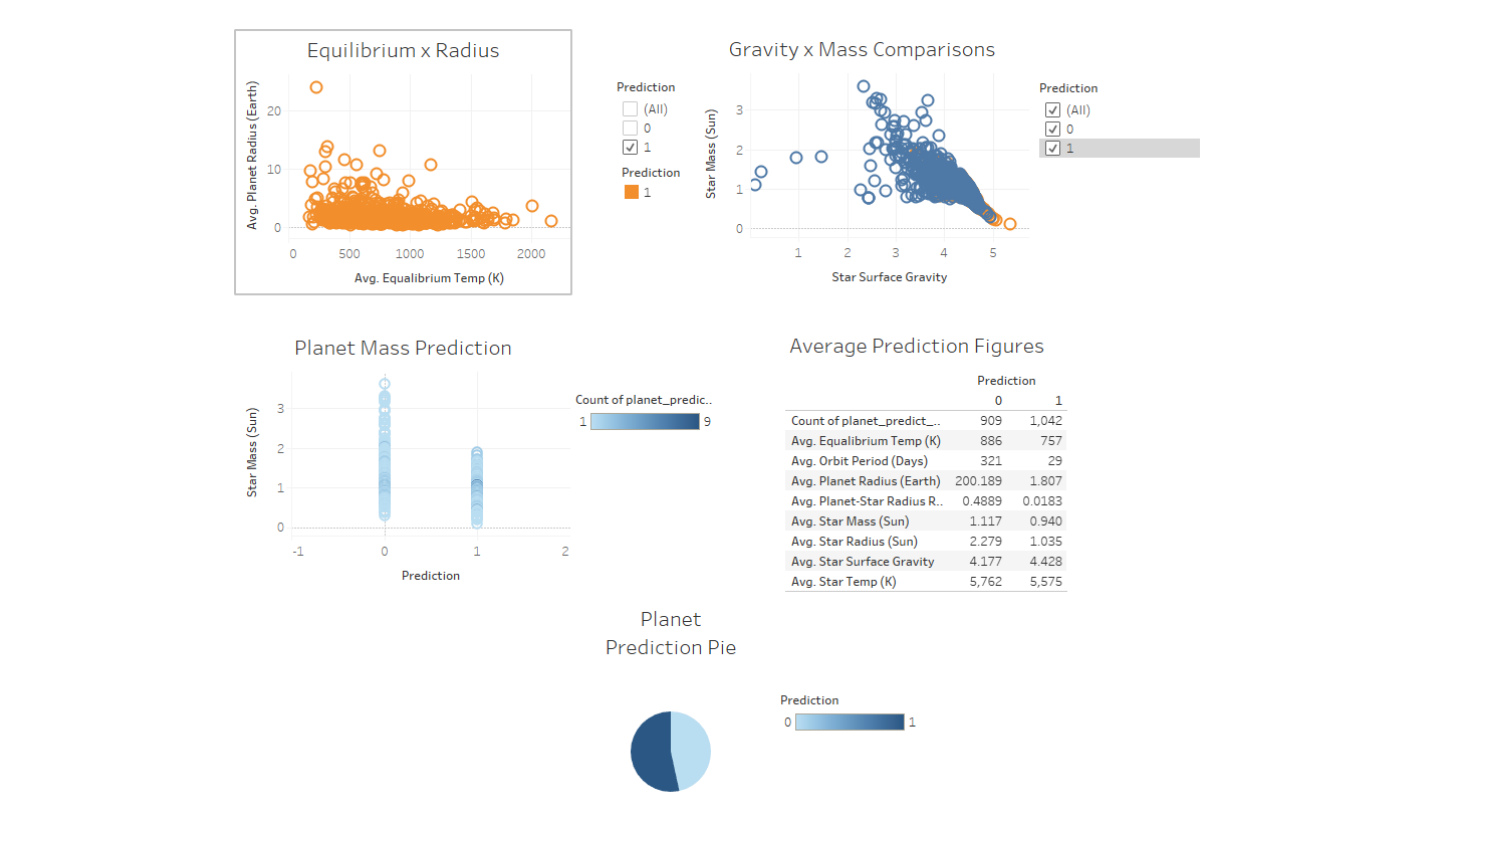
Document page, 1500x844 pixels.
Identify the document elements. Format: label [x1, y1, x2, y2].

picture [226, 24, 1217, 819]
